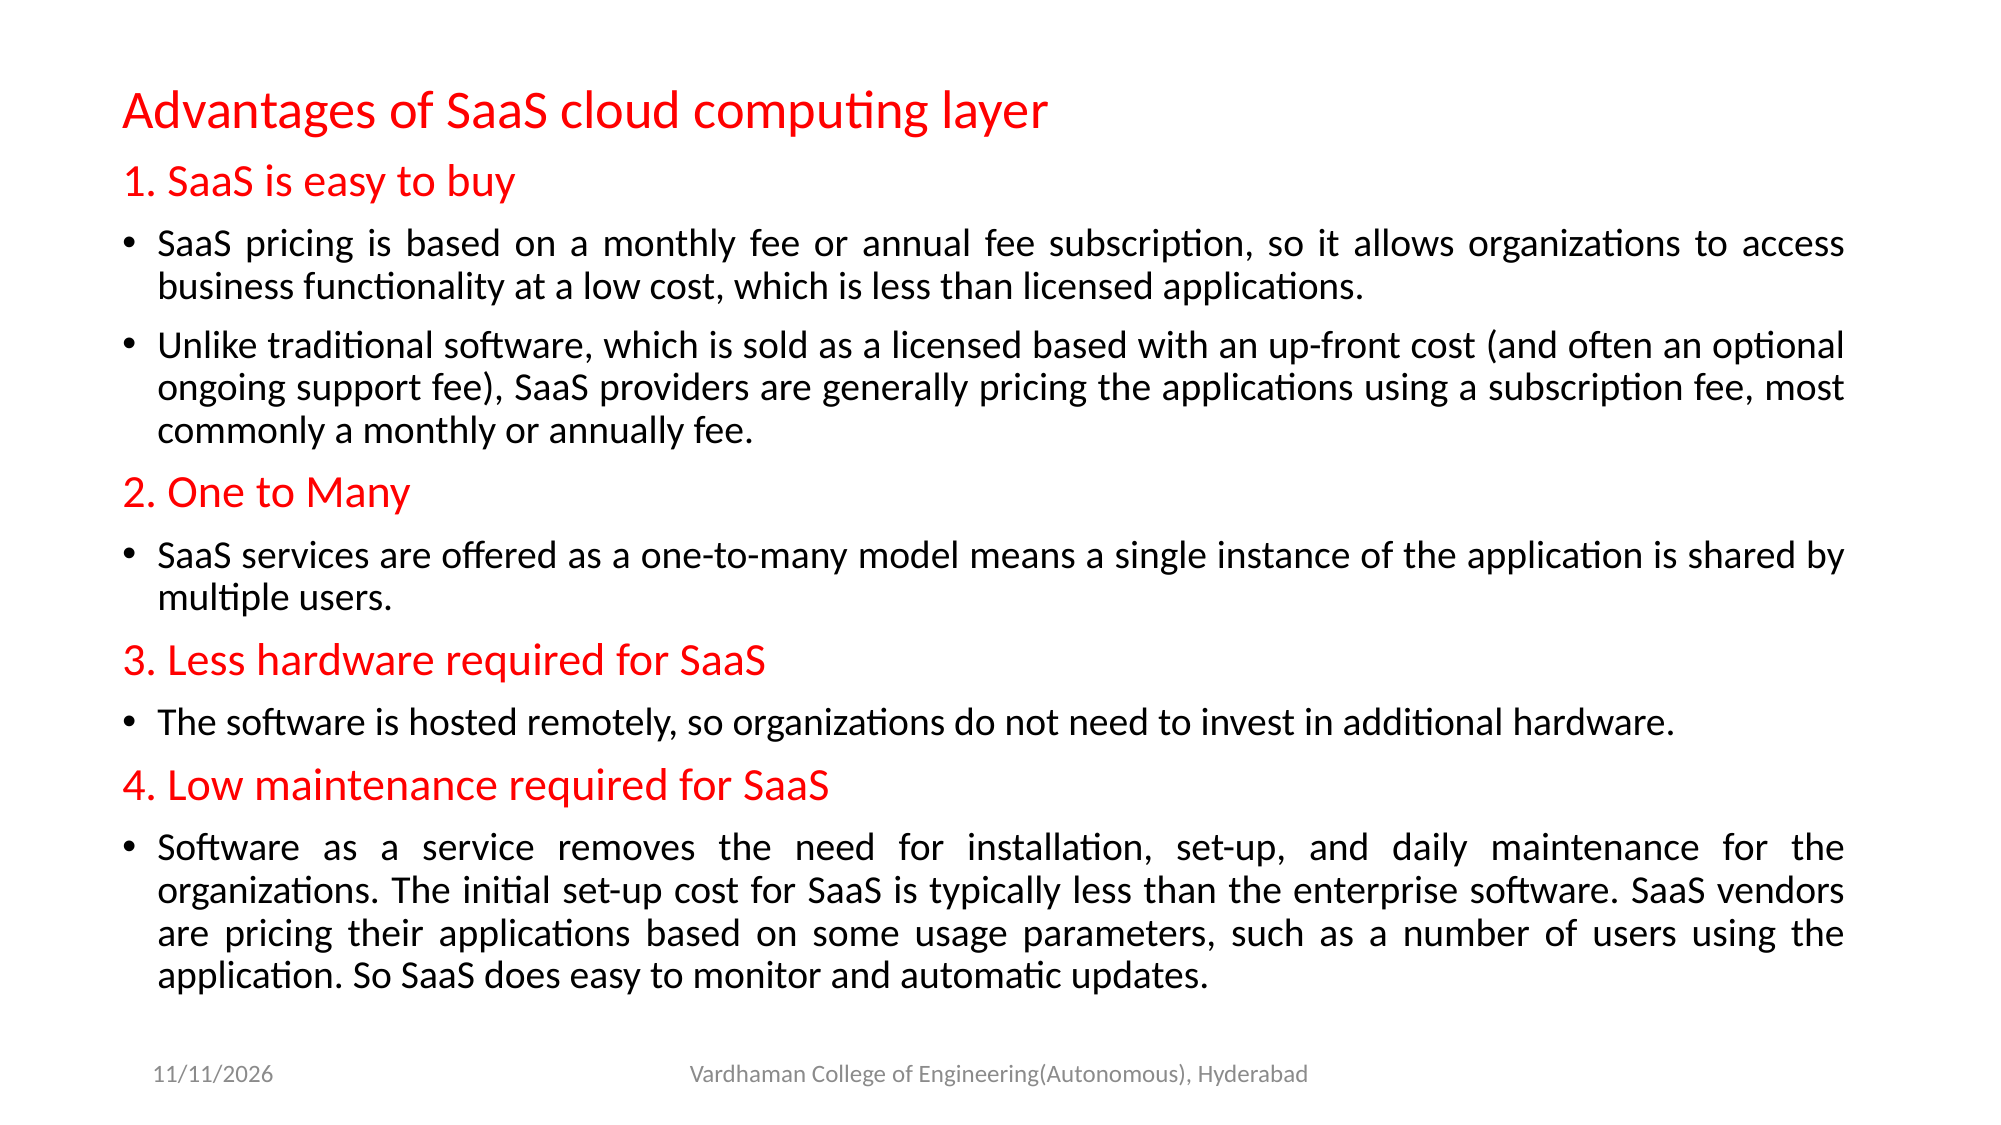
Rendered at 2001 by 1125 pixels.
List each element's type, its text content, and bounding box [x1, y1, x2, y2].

footer Vardhaman College of Engineering(Autonomous), Hyderabad [662, 1042, 1338, 1103]
list Advantages of SaaS cloud computing layer 1. SaaS is easy to buy SaaS pricing is based on a monthly fee or annual fee subscription, so it allows organizations to access business functionality at a low cost, which is less than licensed applications. Unlike traditional software, which is sold as a licensed based with an up-front cost (and often an optional ongoing support fee), SaaS providers are generally pricing the applications using a subscription fee, most commonly a monthly or annually fee. 2. One to Many SaaS services are offered as a one-to-many model means a single instance of the application is shared by multiple users. 3. Less hardware required for SaaS The software is hosted remotely, so organizations do not need to invest in additional hardware. 4. Low maintenance required for SaaS Software as a service removes the need for installation, set-up, and daily maintenance for the organizations. The initial set-up cost for SaaS is typically less than the enterprise software. SaaS vendors are pricing their applications based on some usage parameters, such as a number of users using the application. So SaaS does easy to monitor and automatic updates. [107, 74, 1863, 1014]
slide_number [137, 1042, 588, 1103]
